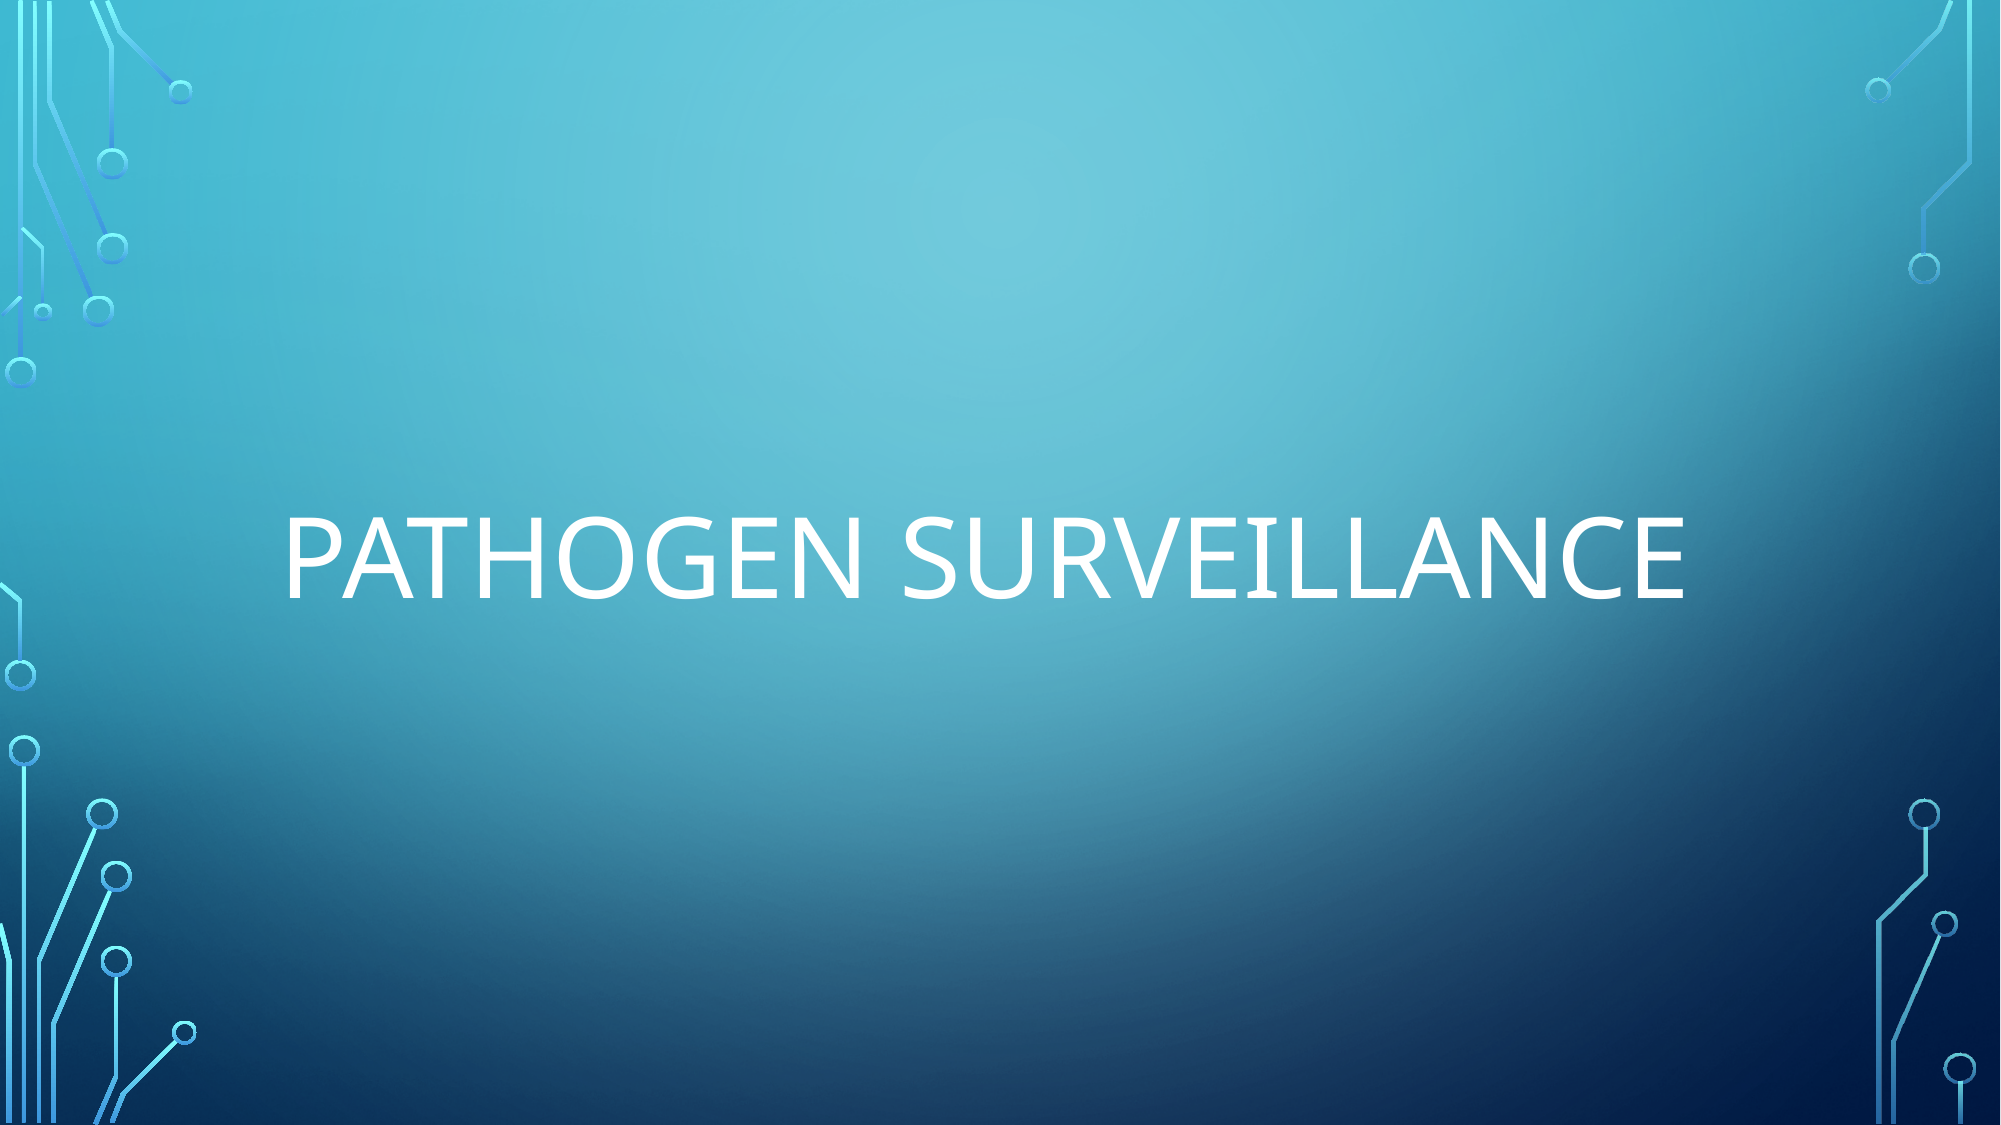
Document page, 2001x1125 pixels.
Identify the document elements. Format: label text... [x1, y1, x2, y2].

title Pathogen Surveillance [187, 406, 1813, 719]
